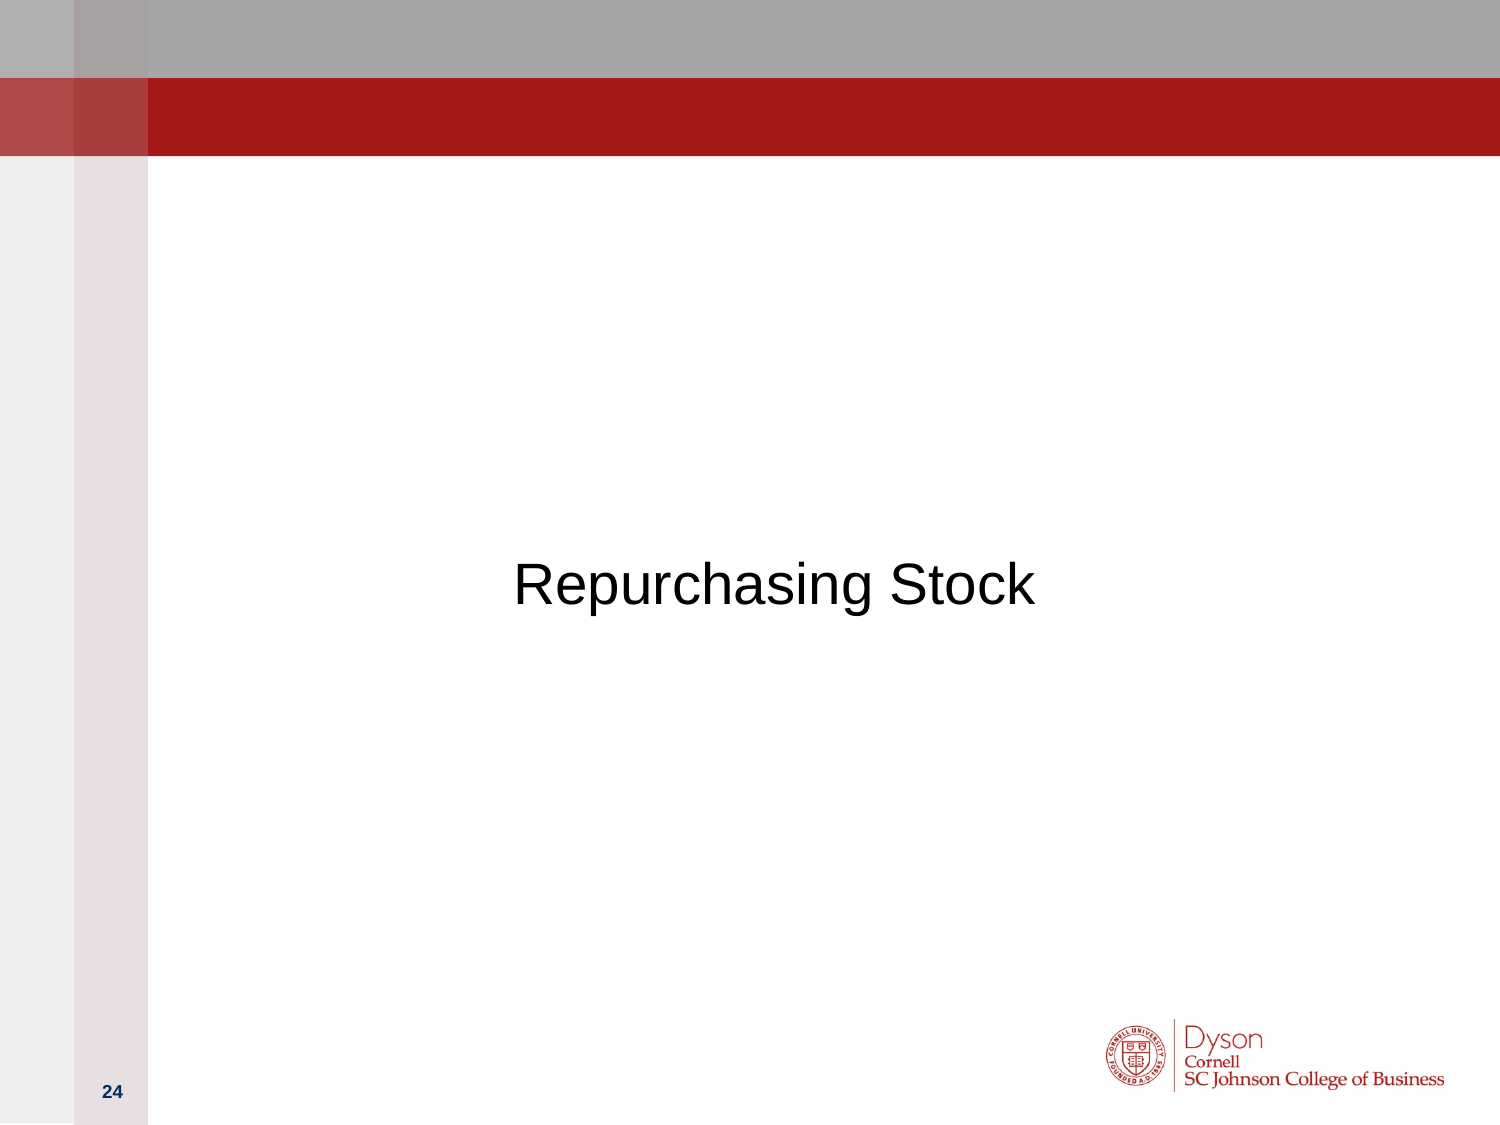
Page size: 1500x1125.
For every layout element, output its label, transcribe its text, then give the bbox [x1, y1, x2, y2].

list Repurchasing Stock [187, 200, 1363, 963]
picture [1106, 1019, 1444, 1092]
slide_number 24 [74, 1071, 151, 1125]
